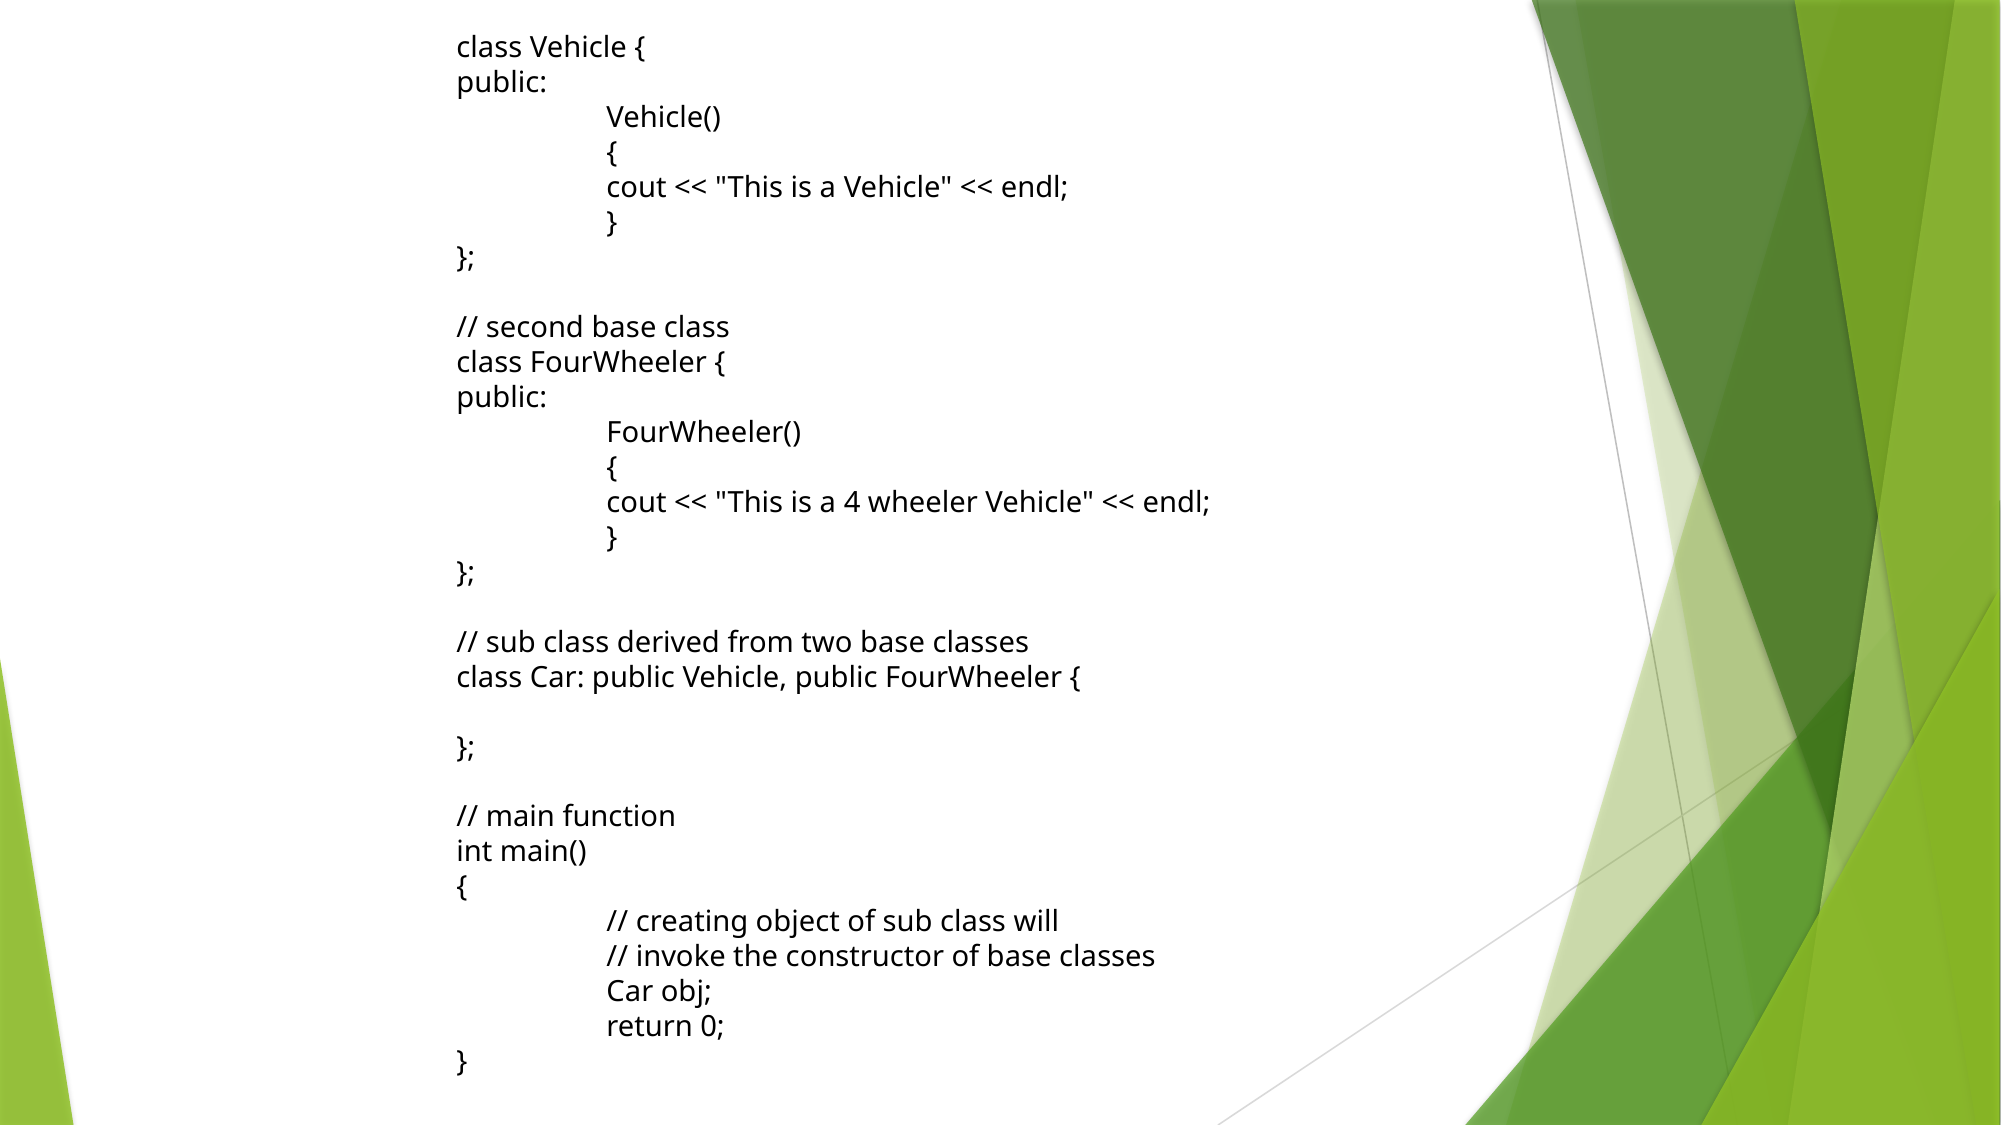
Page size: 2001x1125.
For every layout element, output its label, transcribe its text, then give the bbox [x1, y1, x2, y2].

text_box class Vehicle { public: Vehicle() { cout << "This is a Vehicle" << endl; } }; // second base class class FourWheeler { public: FourWheeler() { cout << "This is a 4 wheeler Vehicle" << endl; } }; // sub class derived from two base classes class Car: public Vehicle, public FourWheeler { }; // main function int main() { // creating object of sub class will // invoke the constructor of base classes Car obj; return 0; } [441, 21, 1442, 1085]
